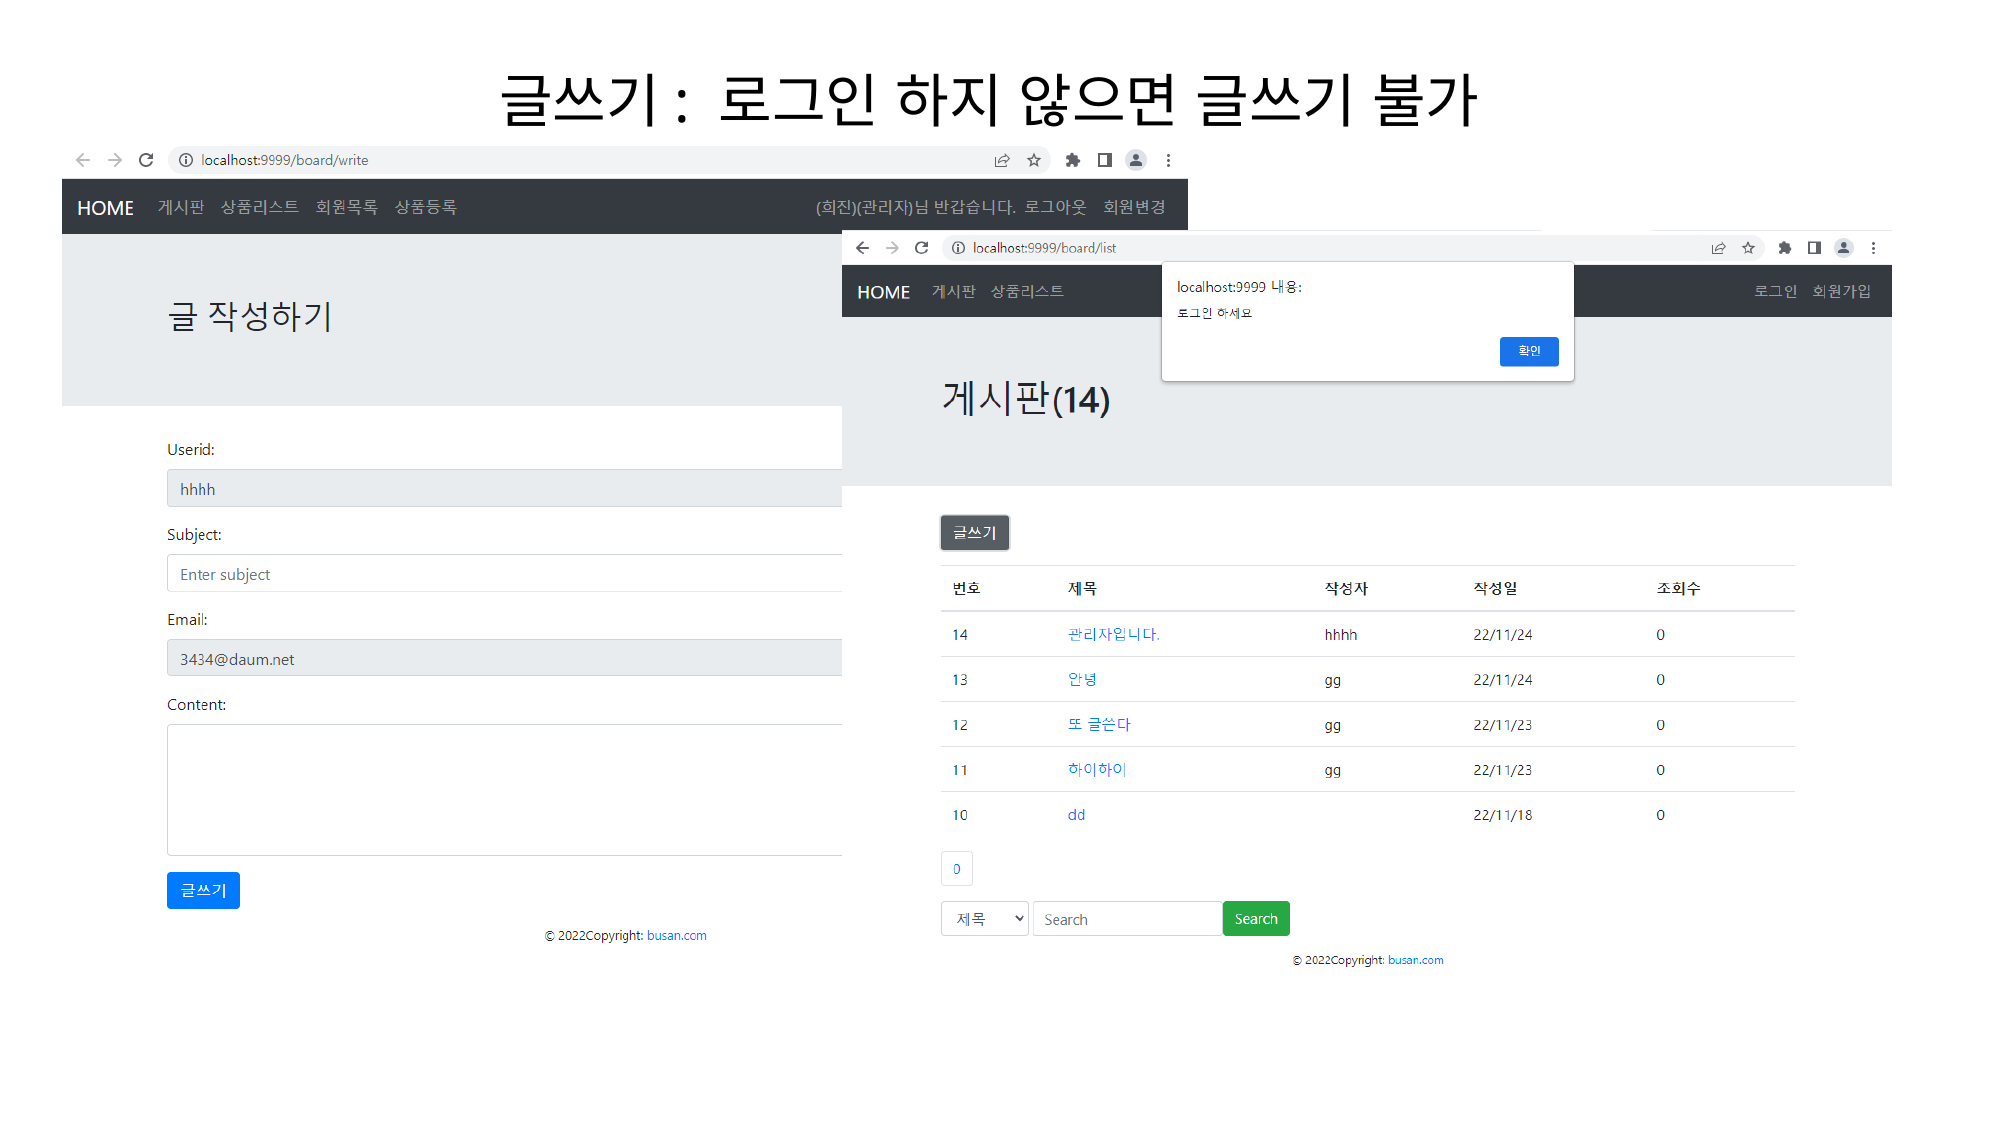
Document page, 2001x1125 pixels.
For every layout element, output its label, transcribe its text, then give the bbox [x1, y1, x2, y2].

picture [62, 142, 1892, 983]
text_box 글쓰기: 로그인 하지 않으면 글쓰기 불가 [137, 59, 1842, 143]
